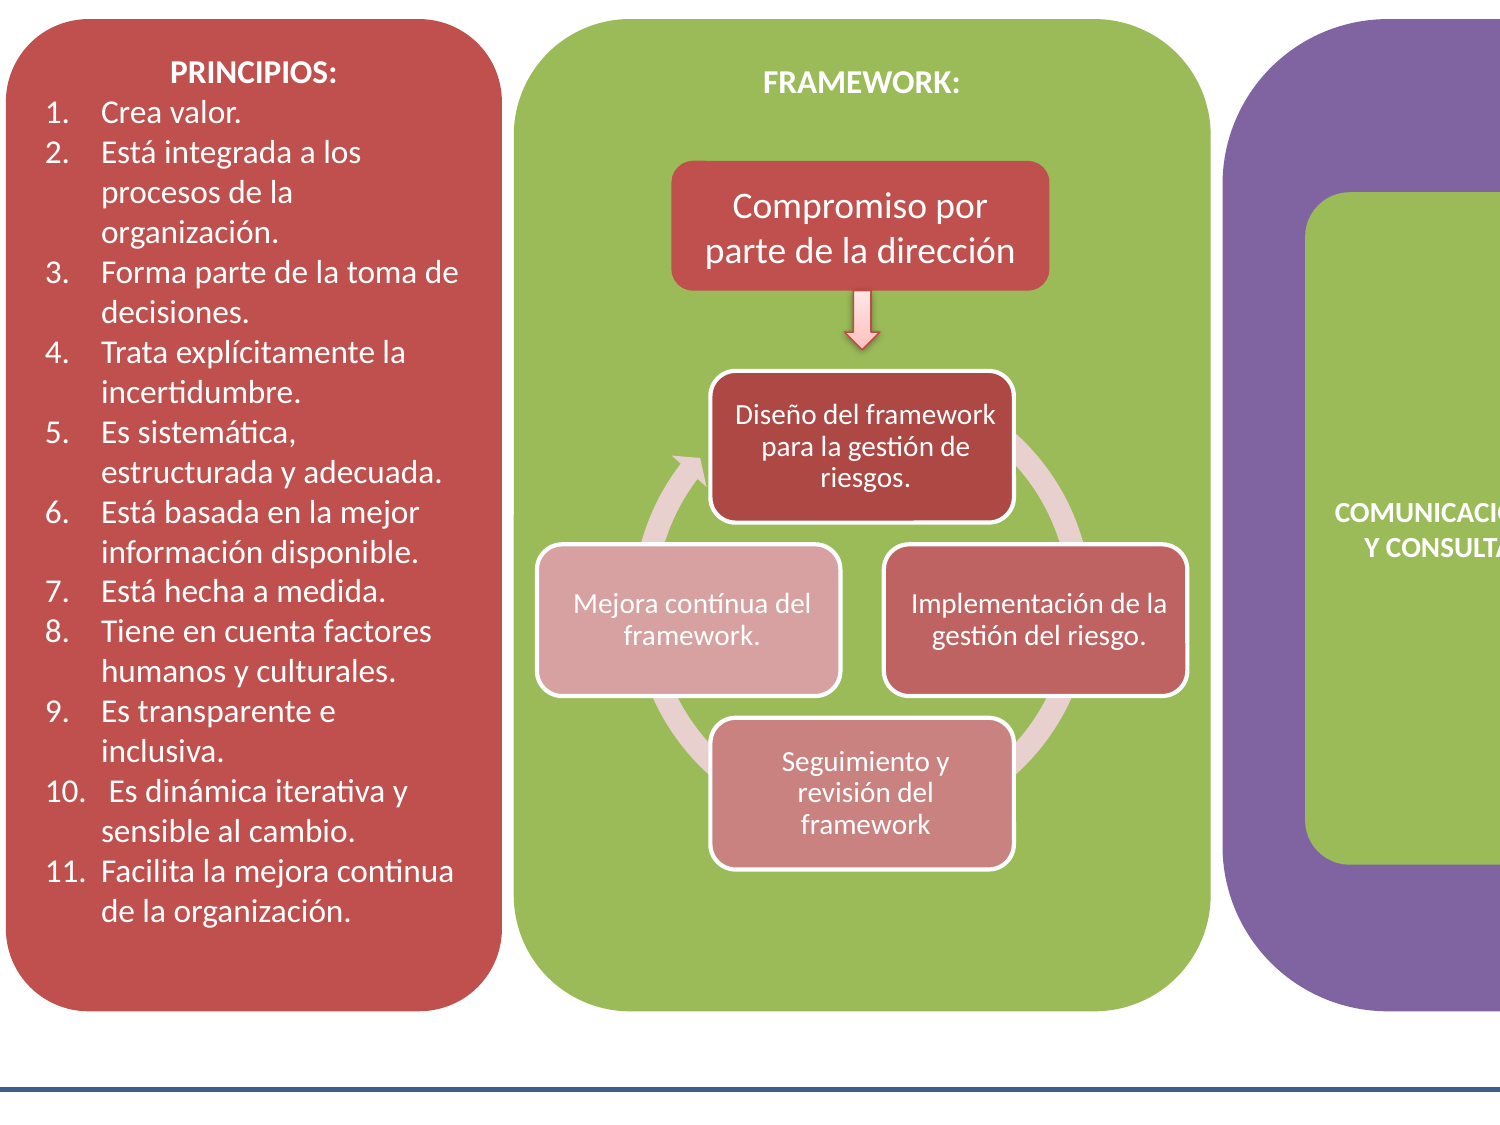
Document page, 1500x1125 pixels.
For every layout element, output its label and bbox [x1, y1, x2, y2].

text_box [0, 0, 1500, 1090]
